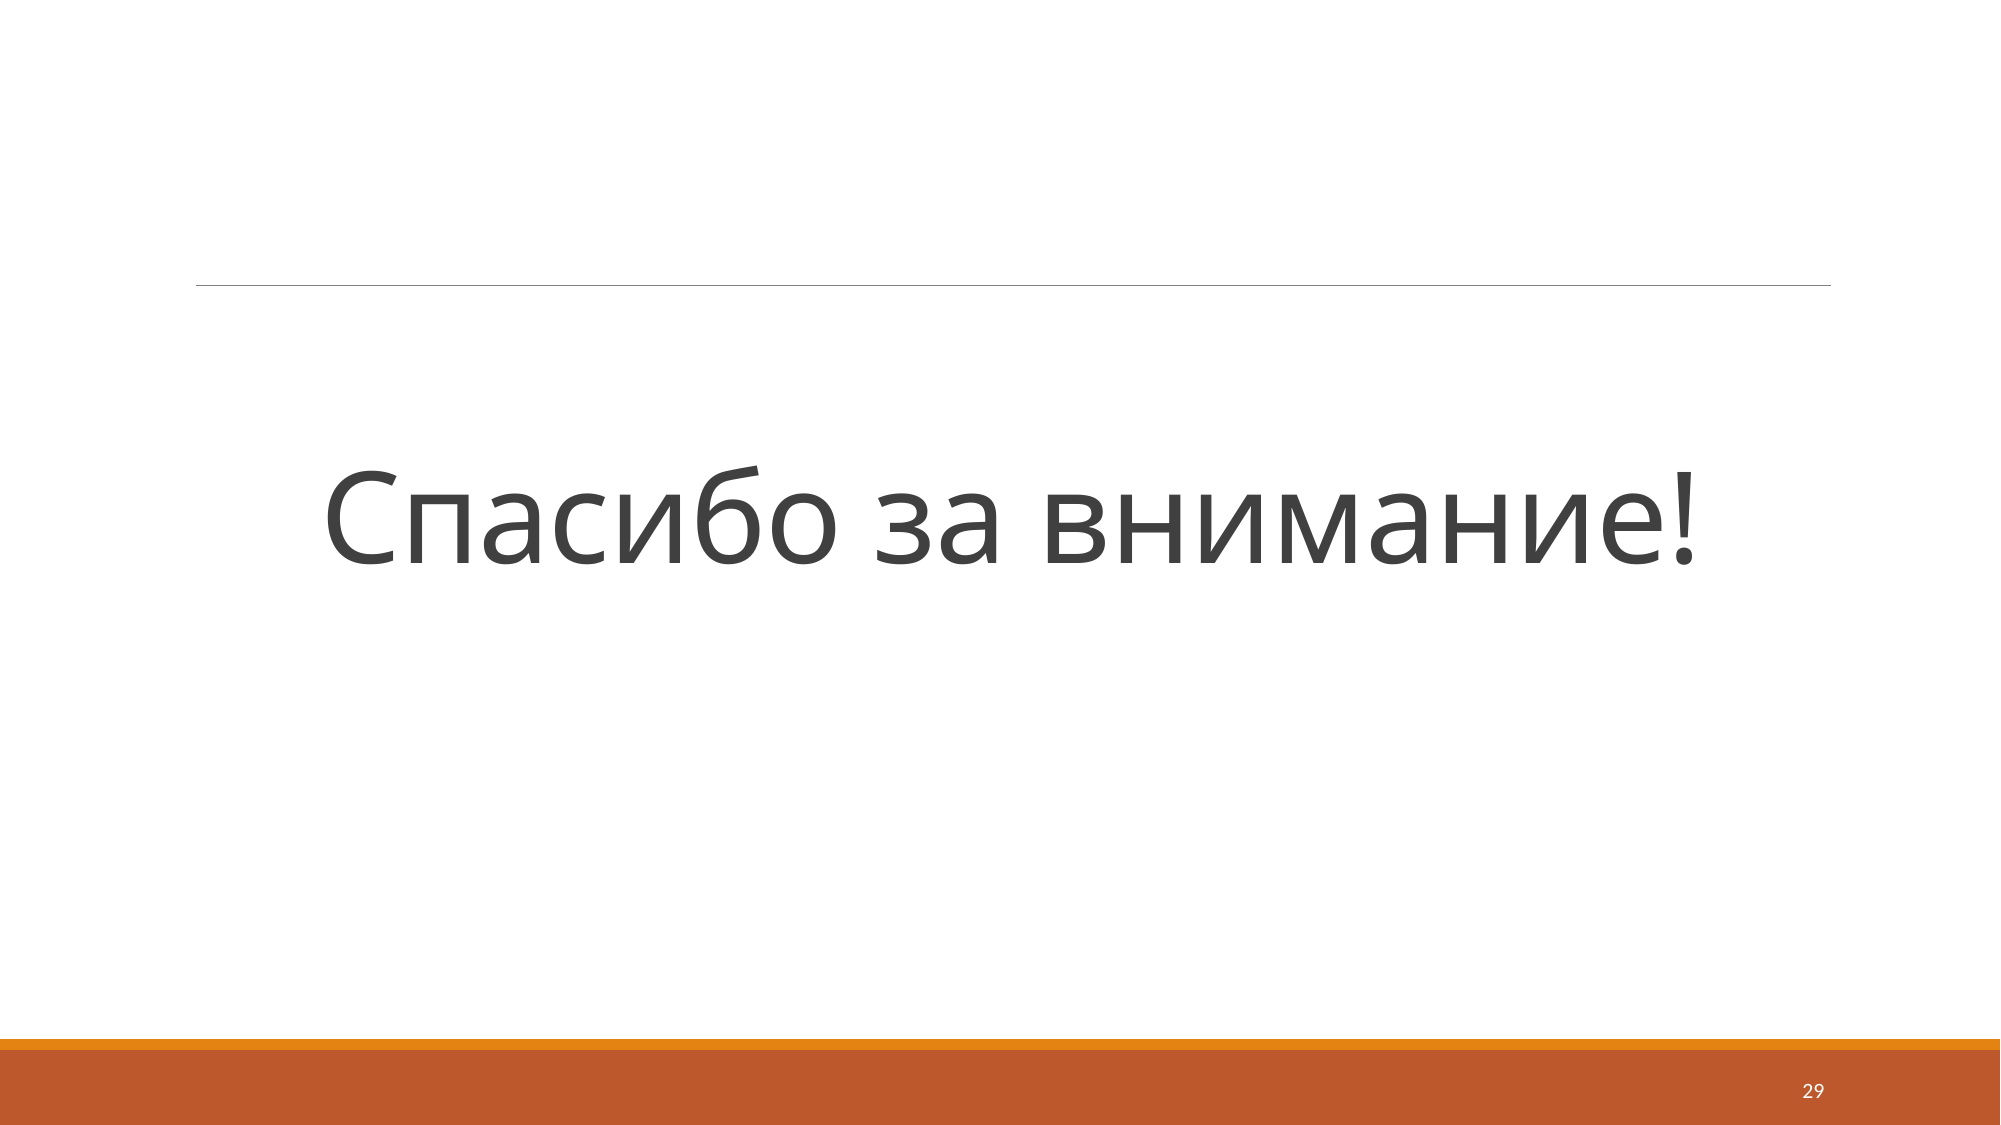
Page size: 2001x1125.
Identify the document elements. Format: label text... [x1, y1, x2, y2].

title Спасибо за внимание! [186, 359, 1837, 598]
slide_number 29 [1624, 1059, 1840, 1120]
